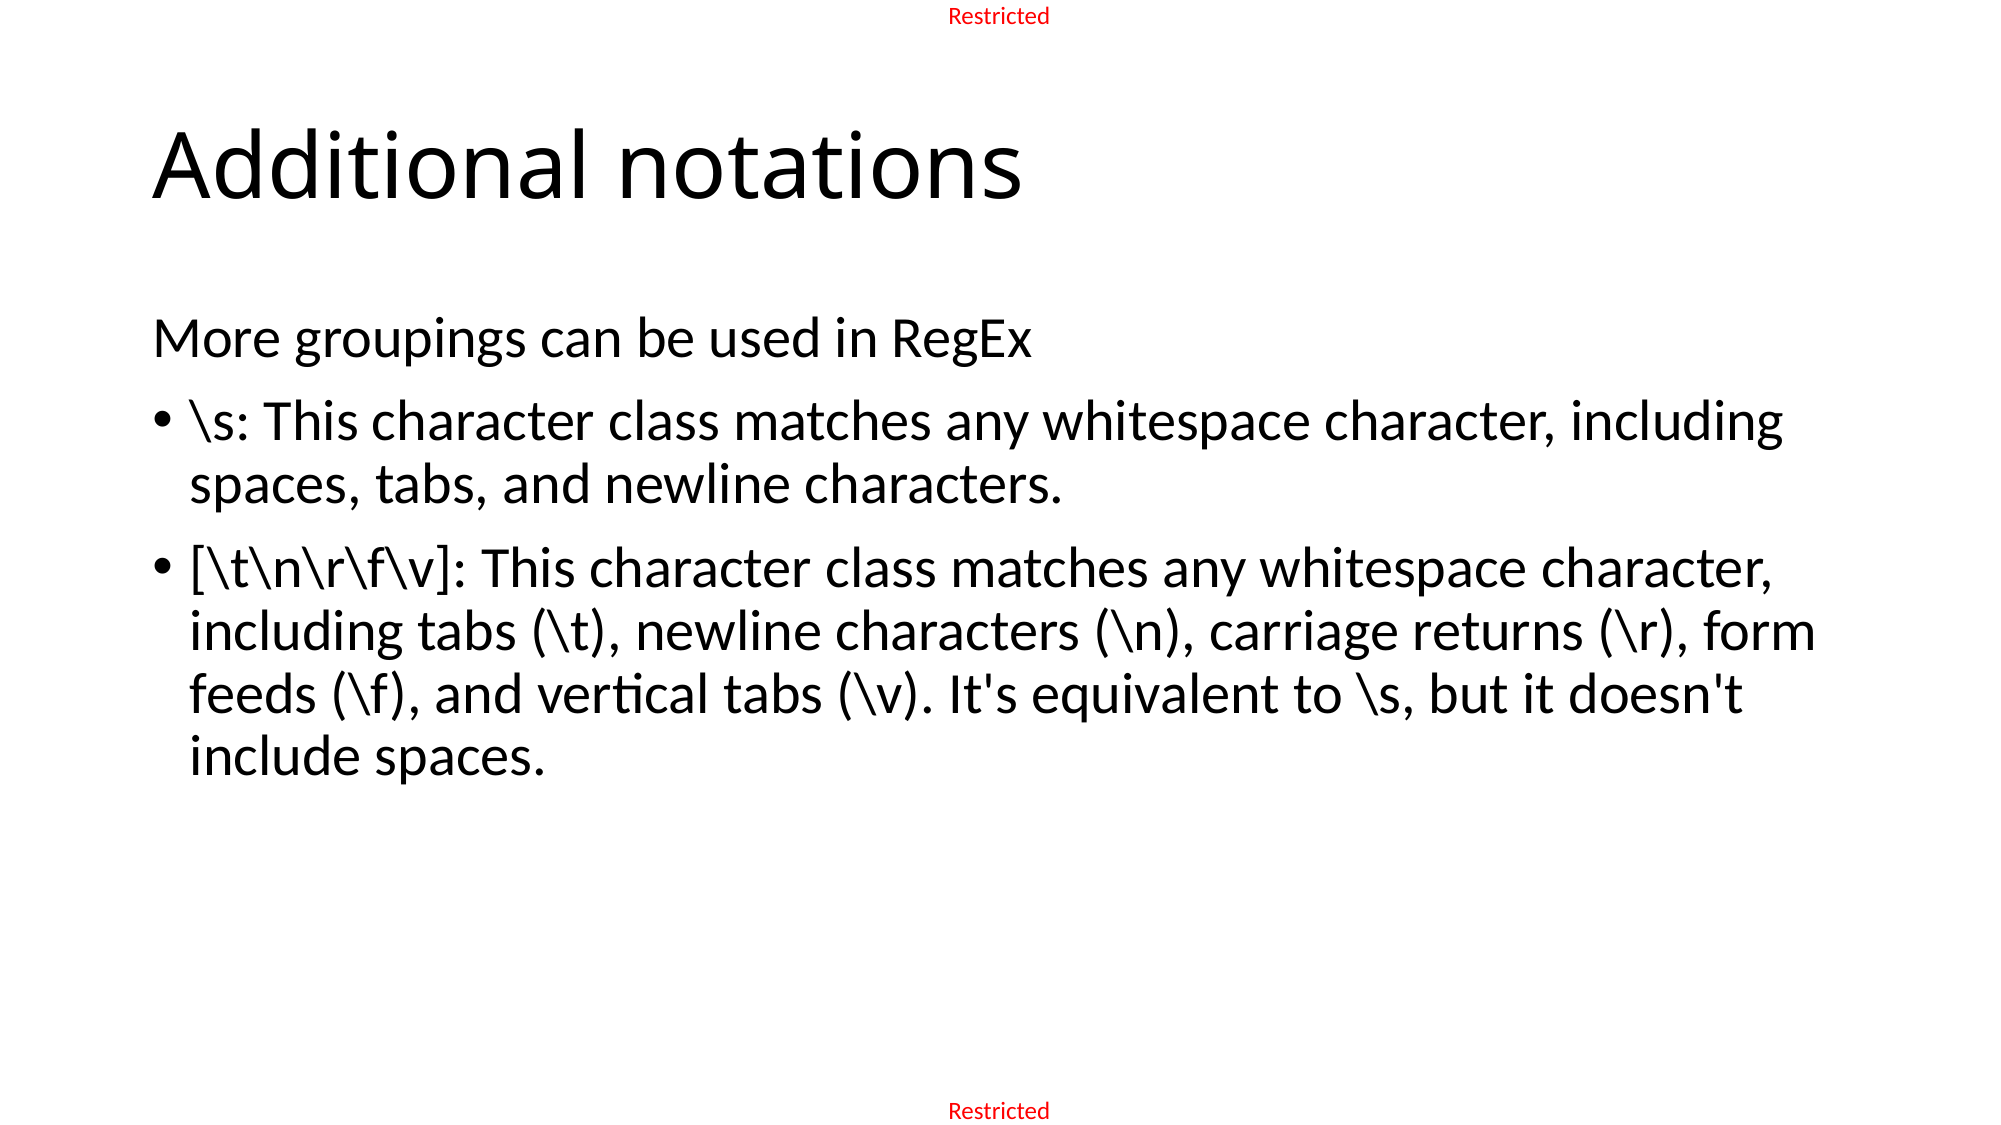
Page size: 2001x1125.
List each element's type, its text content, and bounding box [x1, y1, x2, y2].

title Additional notations [137, 59, 1863, 278]
list More groupings can be used in RegEx \s: This character class matches any whitespace character, including spaces, tabs, and newline characters. [\t\n\r\f\v]: This character class matches any whitespace character, including tabs (\t), newline characters (\n), carriage returns (\r), form feeds (\f), and vertical tabs (\v). It's equivalent to \s, but it doesn't include spaces. [137, 299, 1863, 1125]
